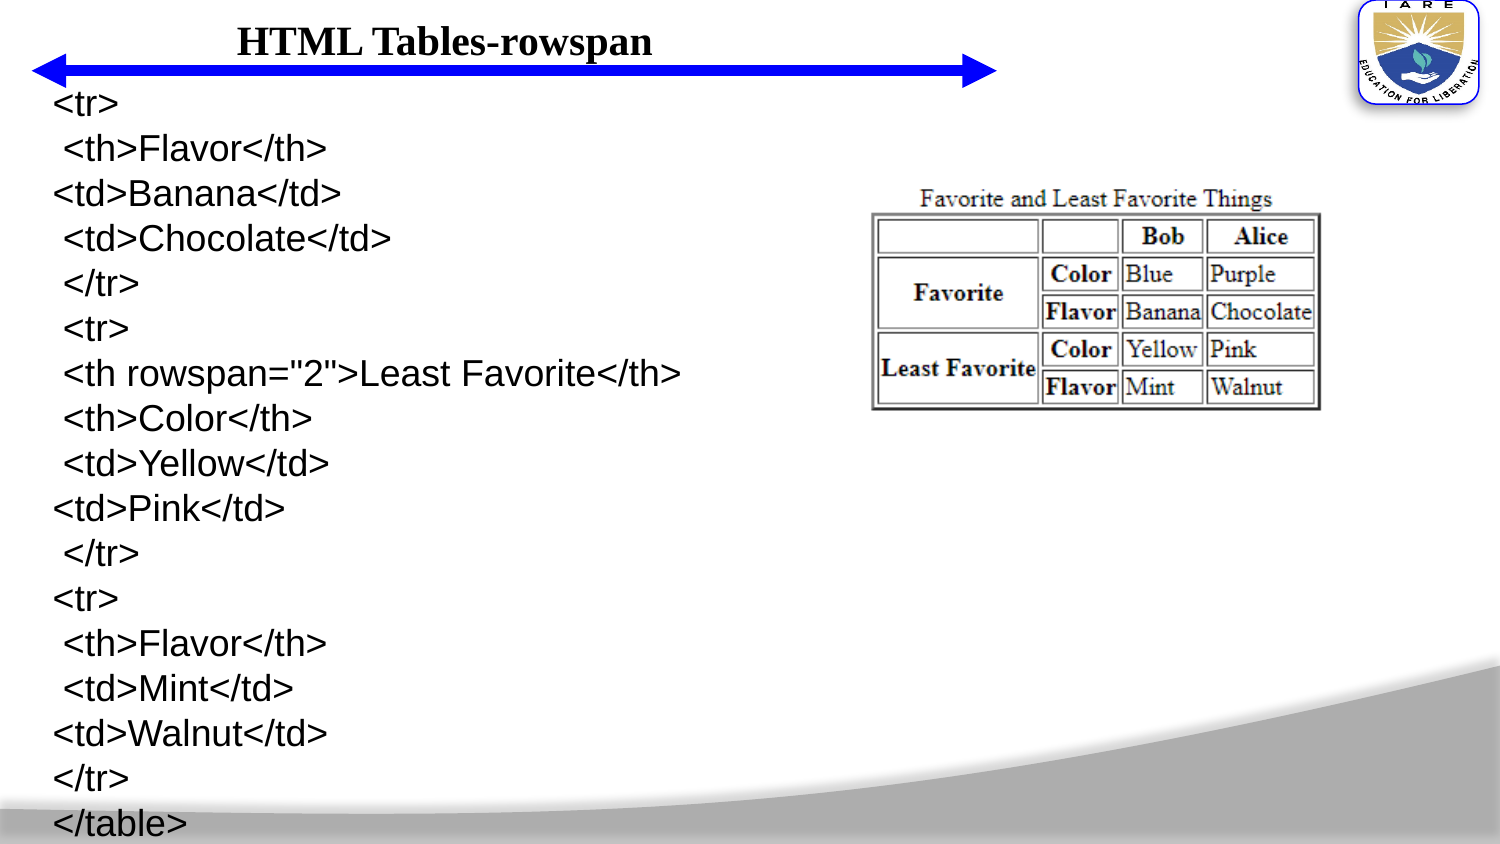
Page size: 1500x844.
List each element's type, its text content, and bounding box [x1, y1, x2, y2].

picture [443, 177, 1398, 450]
text_box <tr> <th>Flavor</th> <td>Banana</td> <td>Chocolate</td> </tr> <tr> <th rowspan="2">Least Favorite</th> <th>Color</th> <td>Yellow</td> <td>Pink</td> </tr> <tr> <th>Flavor</th> <td>Mint</td> <td>Walnut</td> </tr> </table> </body> </html> [37, 113, 1123, 844]
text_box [0, 0, 1480, 105]
